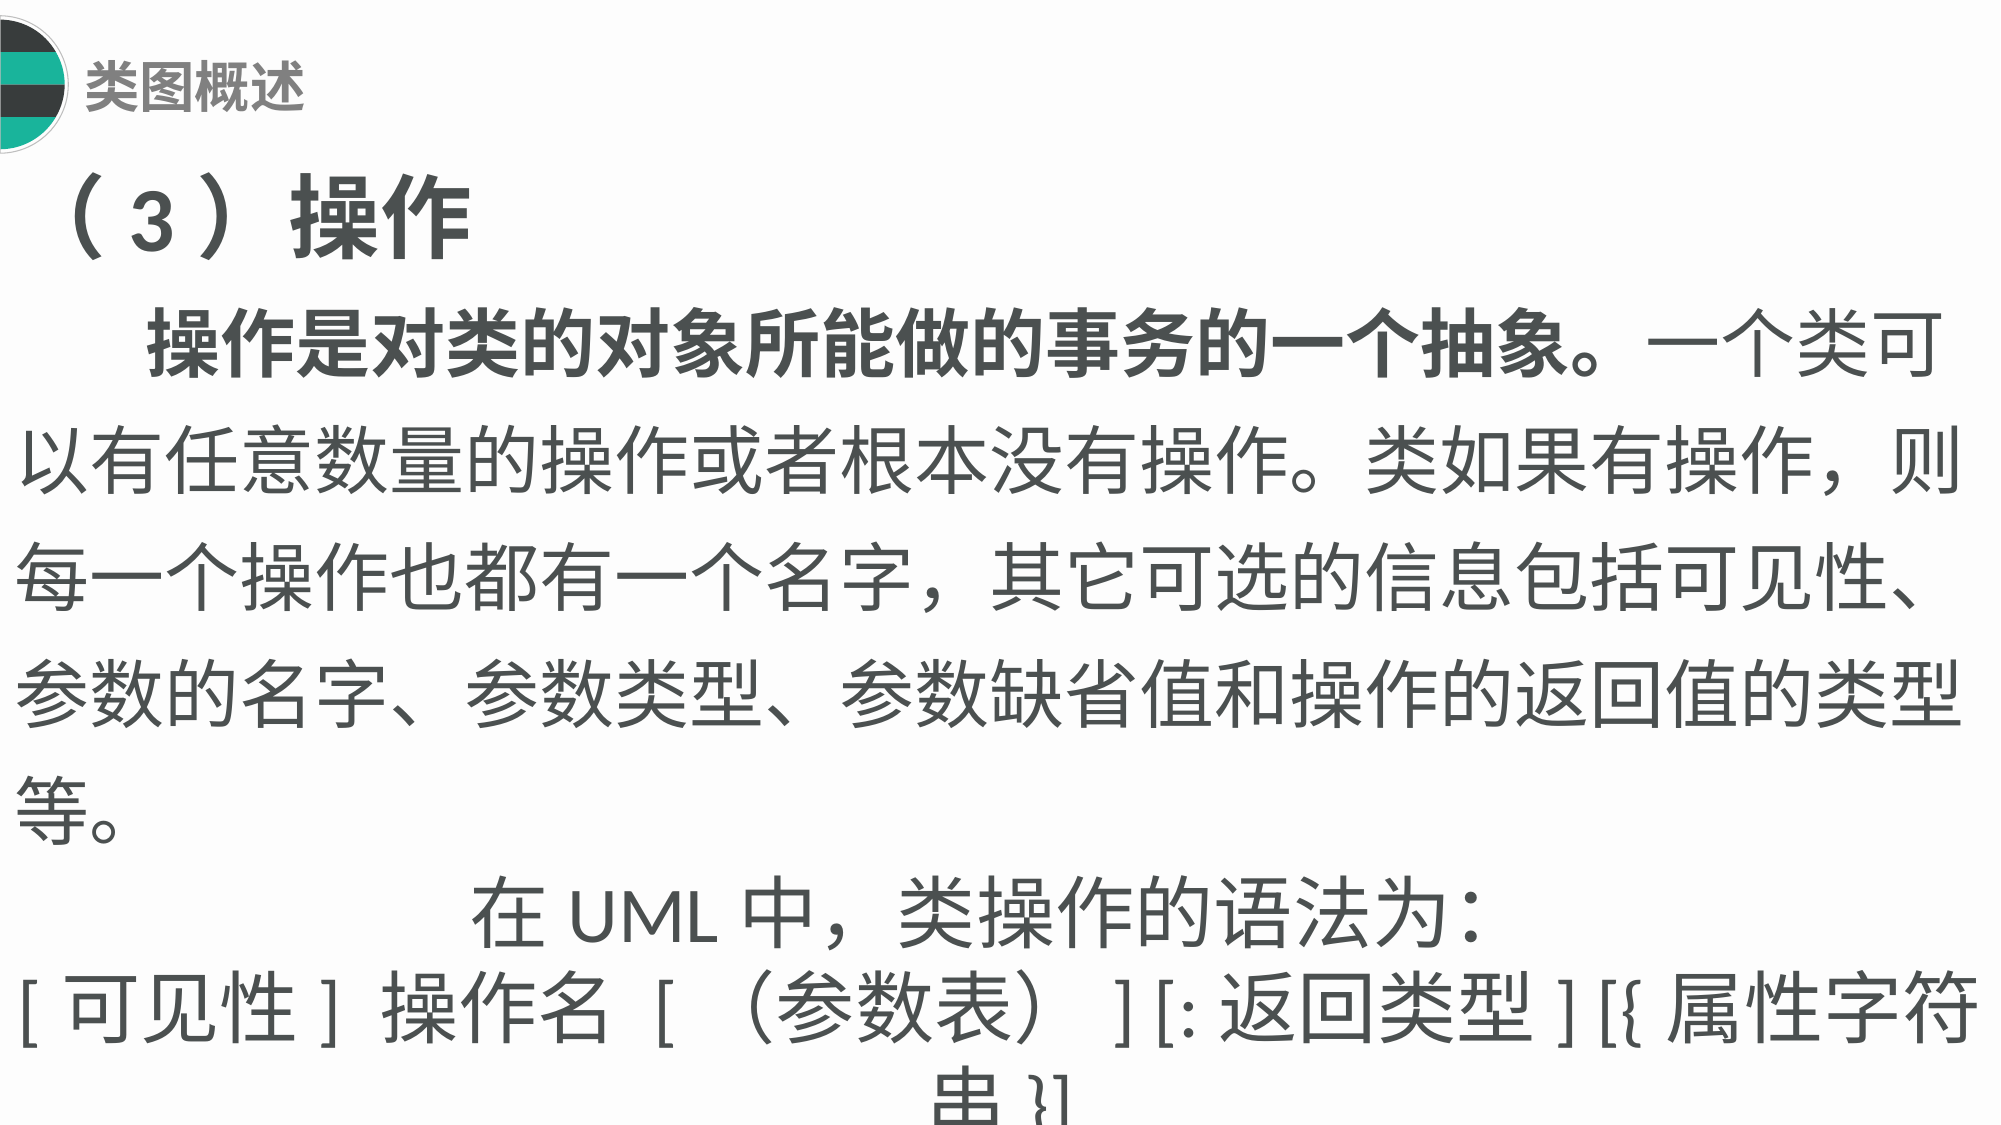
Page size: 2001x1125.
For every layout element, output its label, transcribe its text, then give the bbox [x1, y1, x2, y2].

text_box （3）操作 操作是对类的对象所能做的事务的一个抽象。一个类可以有任意数量的操作或者根本没有操作。类如果有操作，则每一个操作也都有一个名字，其它可选的信息包括可见性、参数的名字、参数类型、参数缺省值和操作的返回值的类型等。 [0, 118, 2000, 855]
text_box 类图概述 [84, 52, 550, 118]
text_box 在UML中，类操作的语法为： [可见性] 操作名 [（参数表）] [:返回类型] [{属性字符串}] [0, 855, 2000, 1125]
